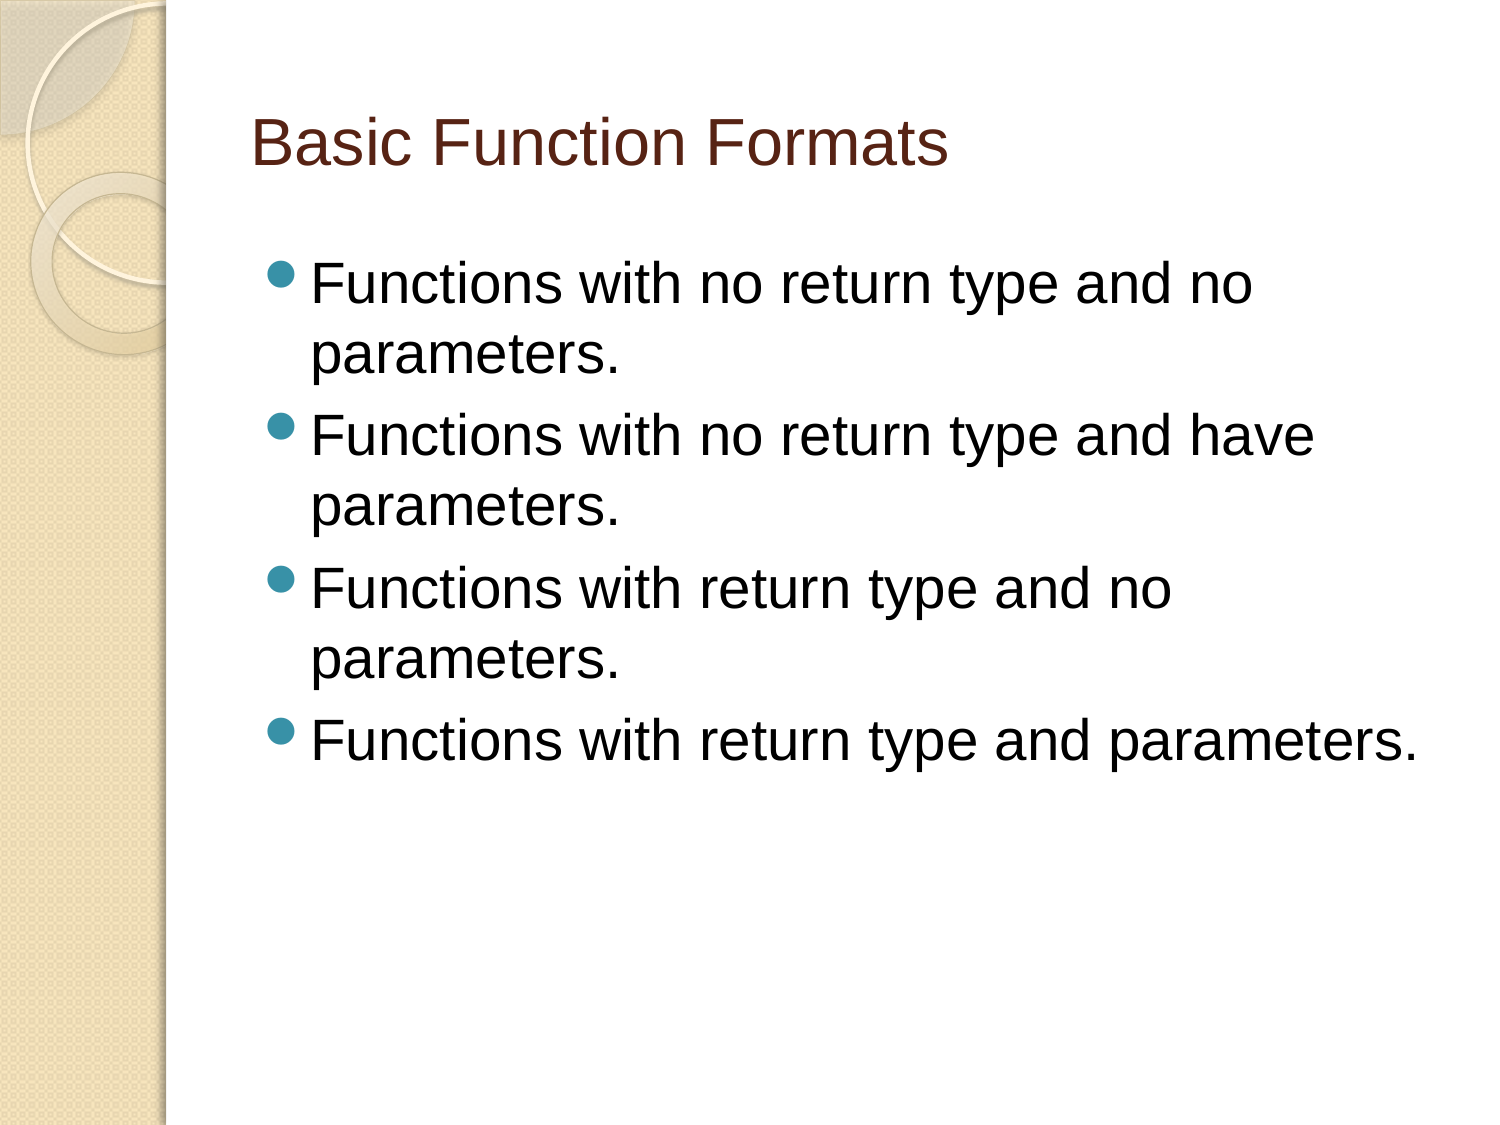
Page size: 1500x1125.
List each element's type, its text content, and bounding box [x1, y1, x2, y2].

title Basic Function Formats [235, 45, 1466, 233]
list Functions with no return type and no parameters. Functions with no return type and have parameters. Functions with return type and no parameters. Functions with return type and parameters. [235, 237, 1466, 1025]
